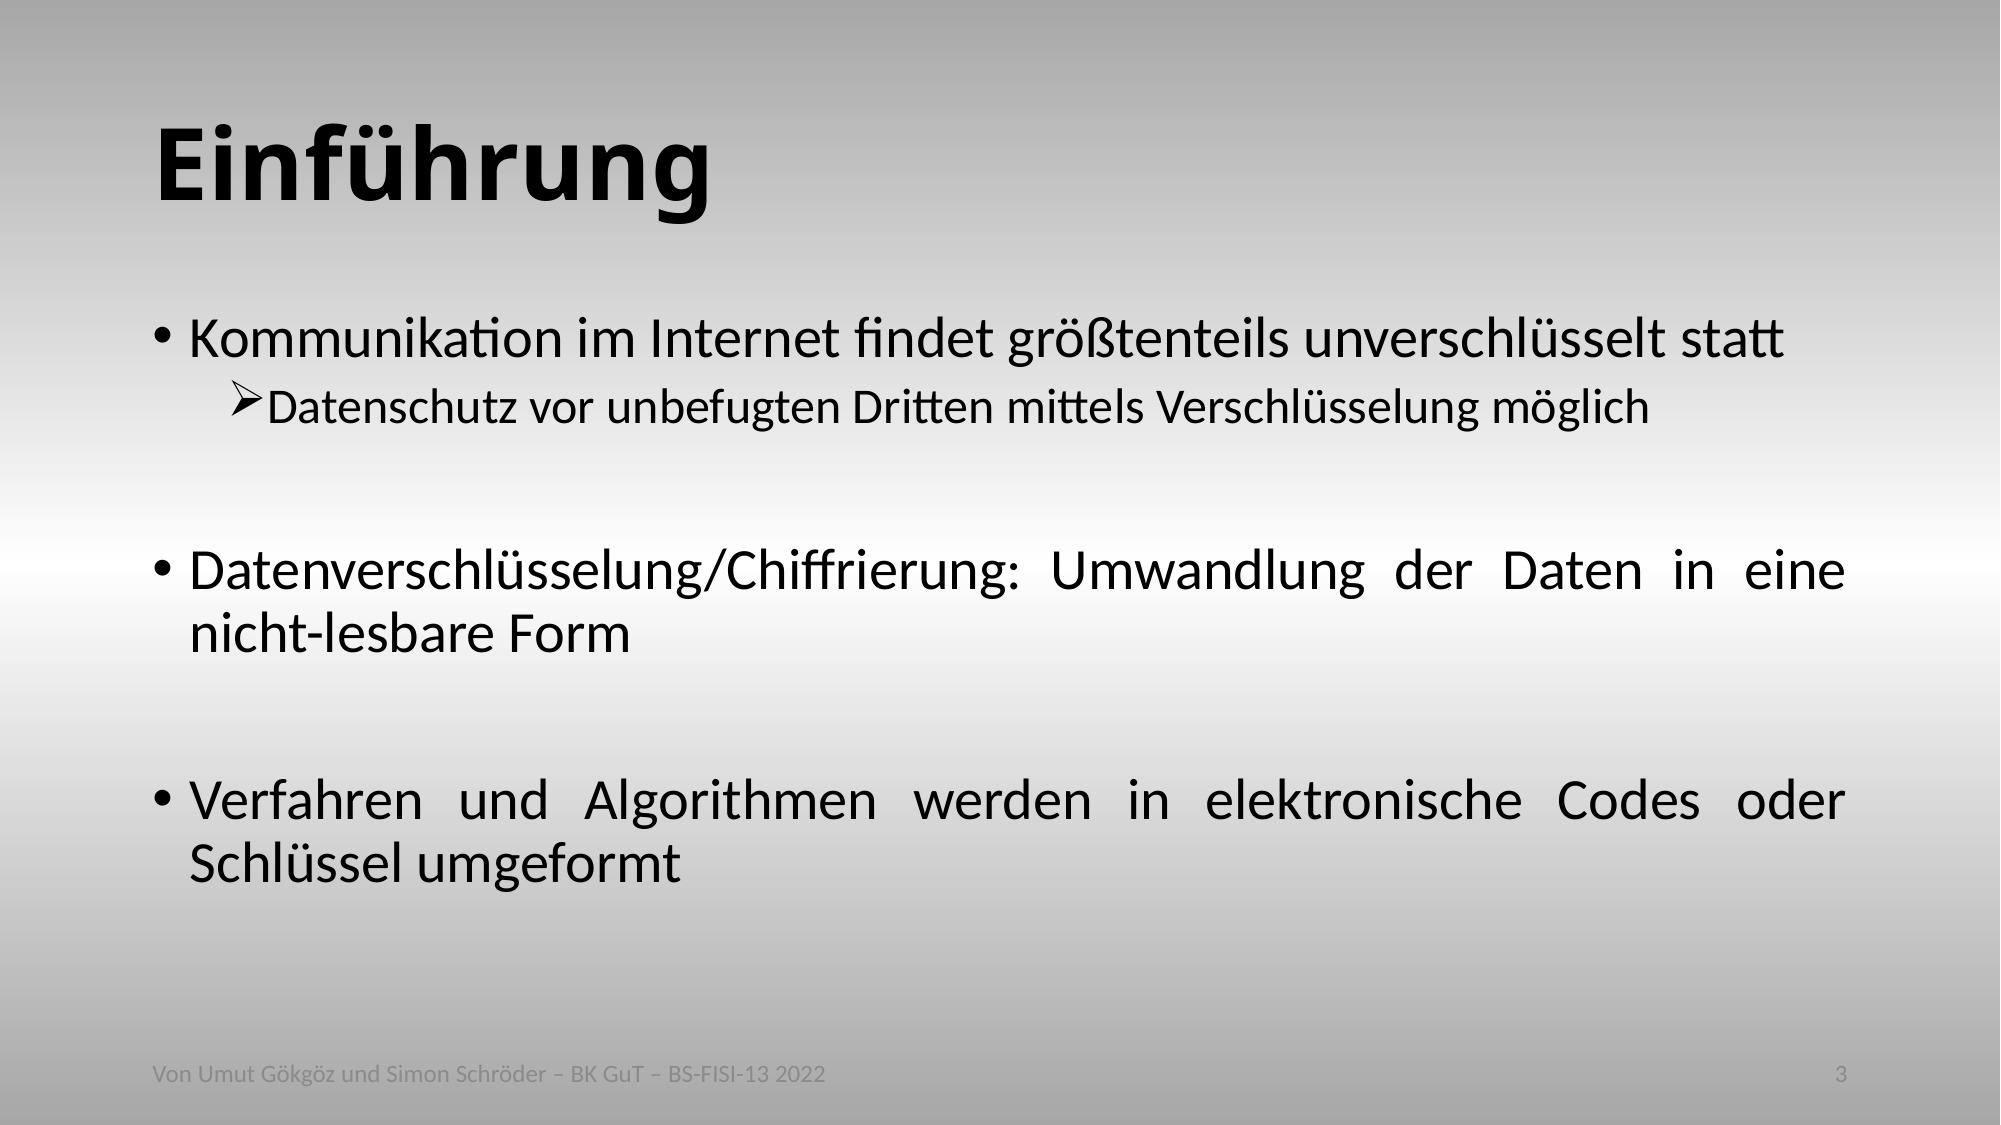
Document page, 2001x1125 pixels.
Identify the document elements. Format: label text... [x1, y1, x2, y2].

title Einführung [137, 59, 1863, 278]
list Kommunikation im Internet findet größtenteils unverschlüsselt statt Datenschutz vor unbefugten Dritten mittels Verschlüsselung möglich Datenverschlüsselung/Chiffrierung: Umwandlung der Daten in eine nicht-lesbare Form Verfahren und Algorithmen werden in elektronische Codes oder Schlüssel umgeformt [137, 299, 1863, 1014]
slide_number 3 [1412, 1042, 1863, 1103]
slide_number Von Umut Gökgöz und Simon Schröder – BK GuT – BS-FISI-13 2022 [137, 1042, 1000, 1103]
